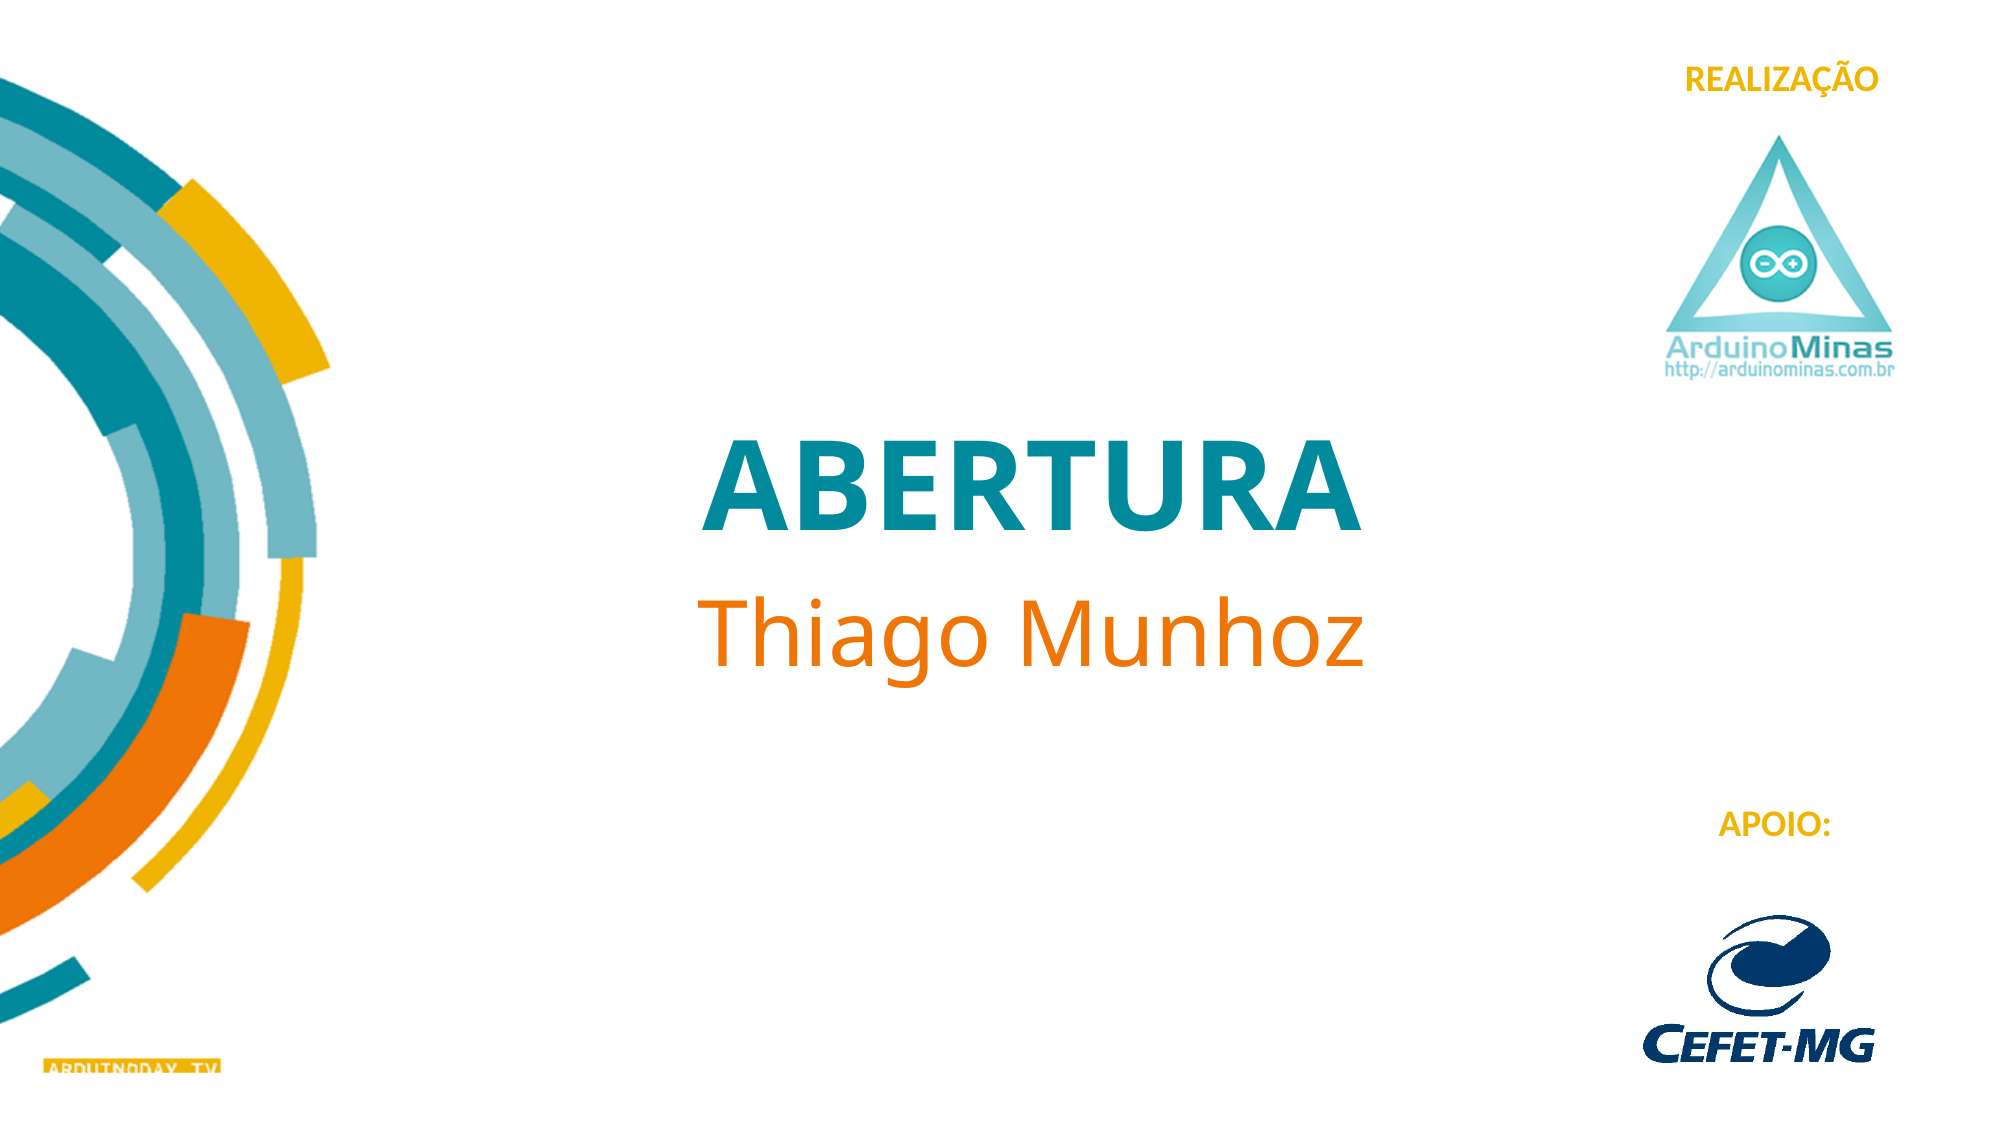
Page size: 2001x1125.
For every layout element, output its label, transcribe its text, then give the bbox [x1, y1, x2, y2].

subtitle Thiago Munhoz [282, 580, 1783, 852]
picture [0, 0, 2001, 1125]
title ABERTURA [282, 173, 1783, 565]
text_box APOIO: [1703, 791, 1848, 851]
text_box REALIZAÇÃO [1669, 46, 1895, 107]
